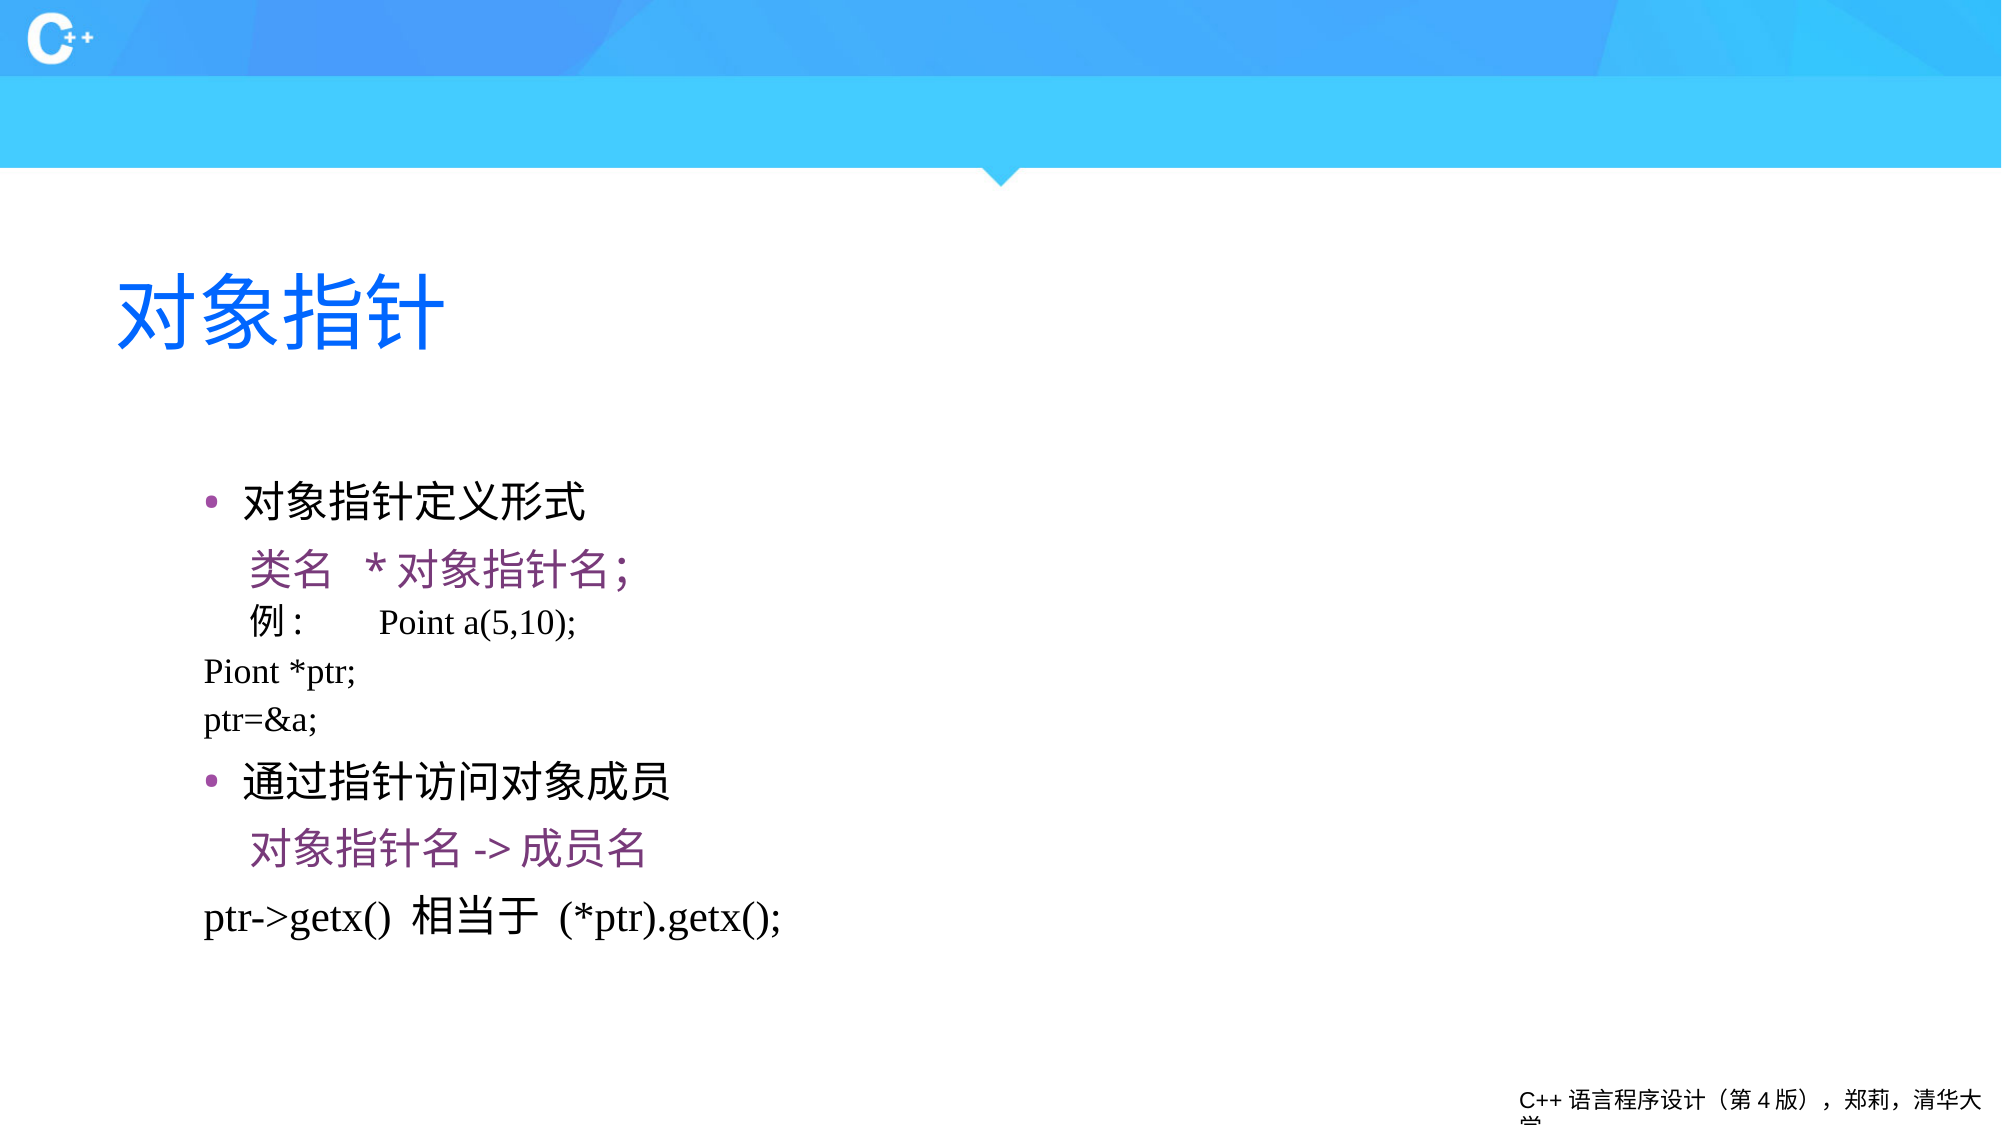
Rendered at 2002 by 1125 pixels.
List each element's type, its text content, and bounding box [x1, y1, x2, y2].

list 对象指针定义形式 类名 *对象指针名； 例: Point a(5,10); Piont *ptr; ptr=&a; 通过指针访问对象成员 对象指针名->成员名 ptr->getx() 相当于 (*ptr).getx(); [172, 457, 1828, 950]
picture [0, 0, 2002, 1125]
title 对象指针 [99, 222, 1901, 398]
